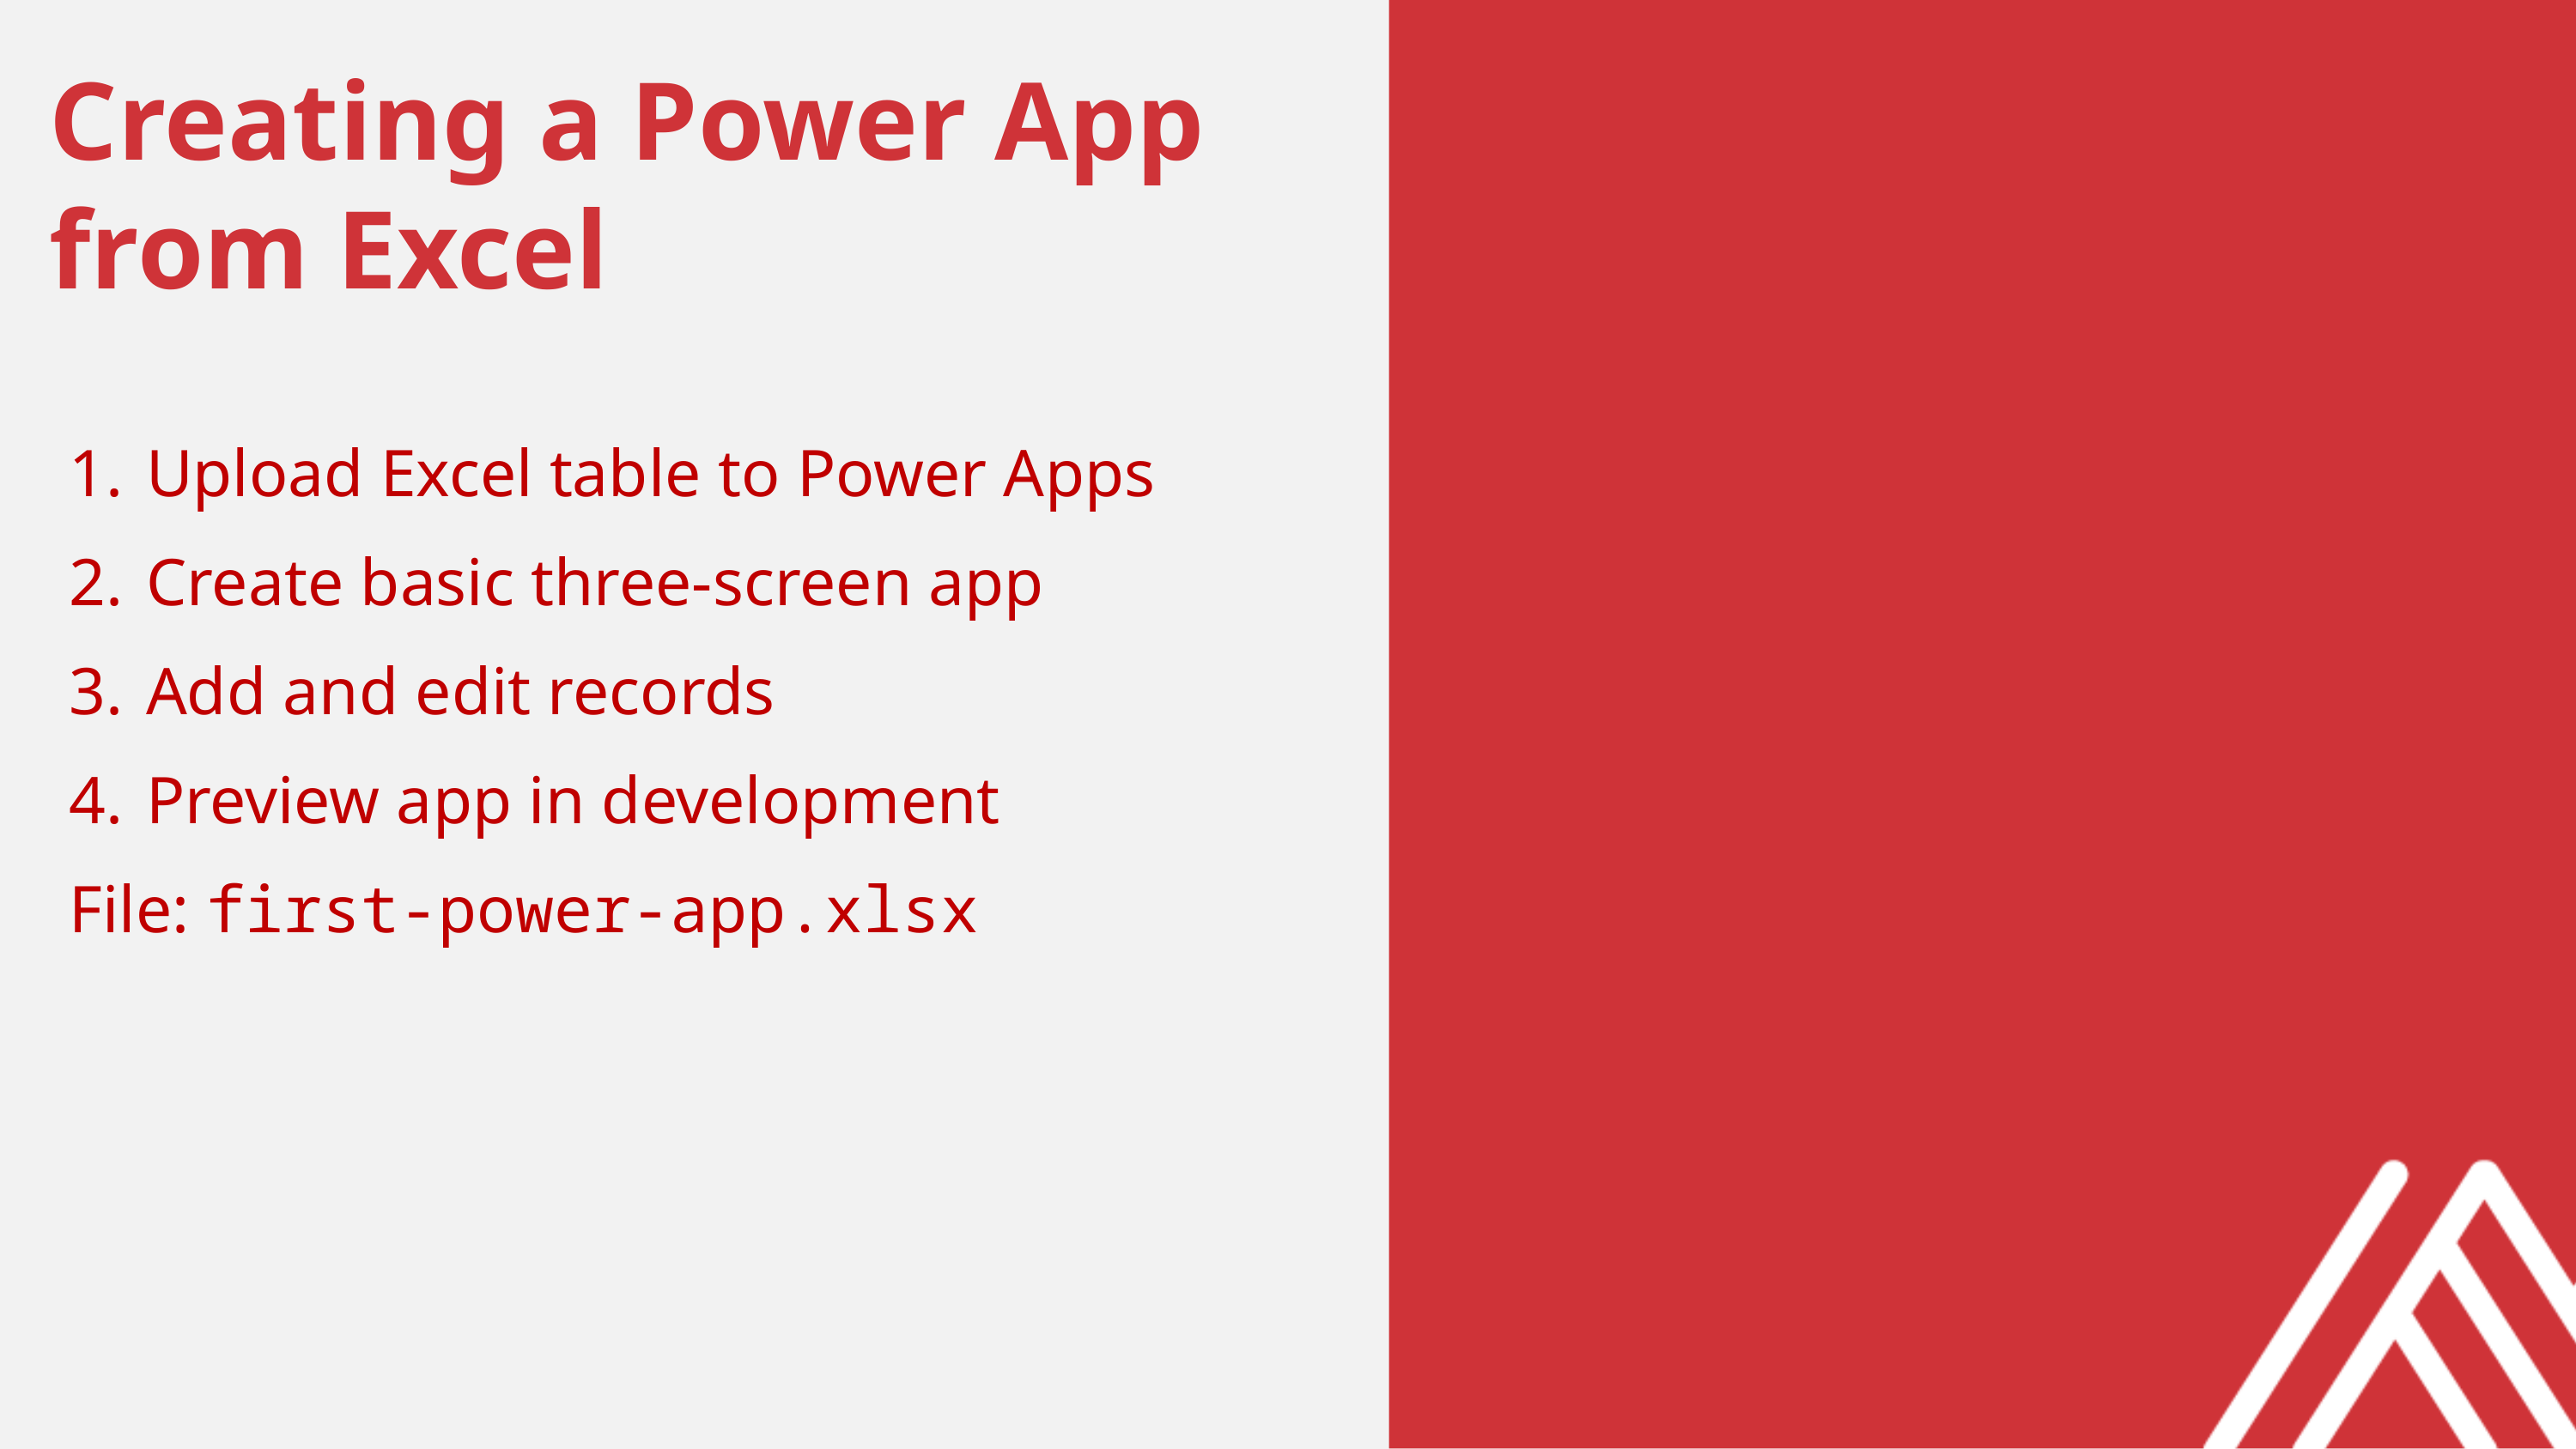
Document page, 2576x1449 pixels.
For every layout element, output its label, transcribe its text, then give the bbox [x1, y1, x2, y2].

text_box [1388, 0, 2576, 1449]
text_box Creating a Power App from Excel Upload Excel table to Power Apps Create basic three-screen app Add and edit records Preview app in development File: first-power-app.xlsx [36, 46, 1291, 952]
picture [2194, 1062, 2576, 1449]
